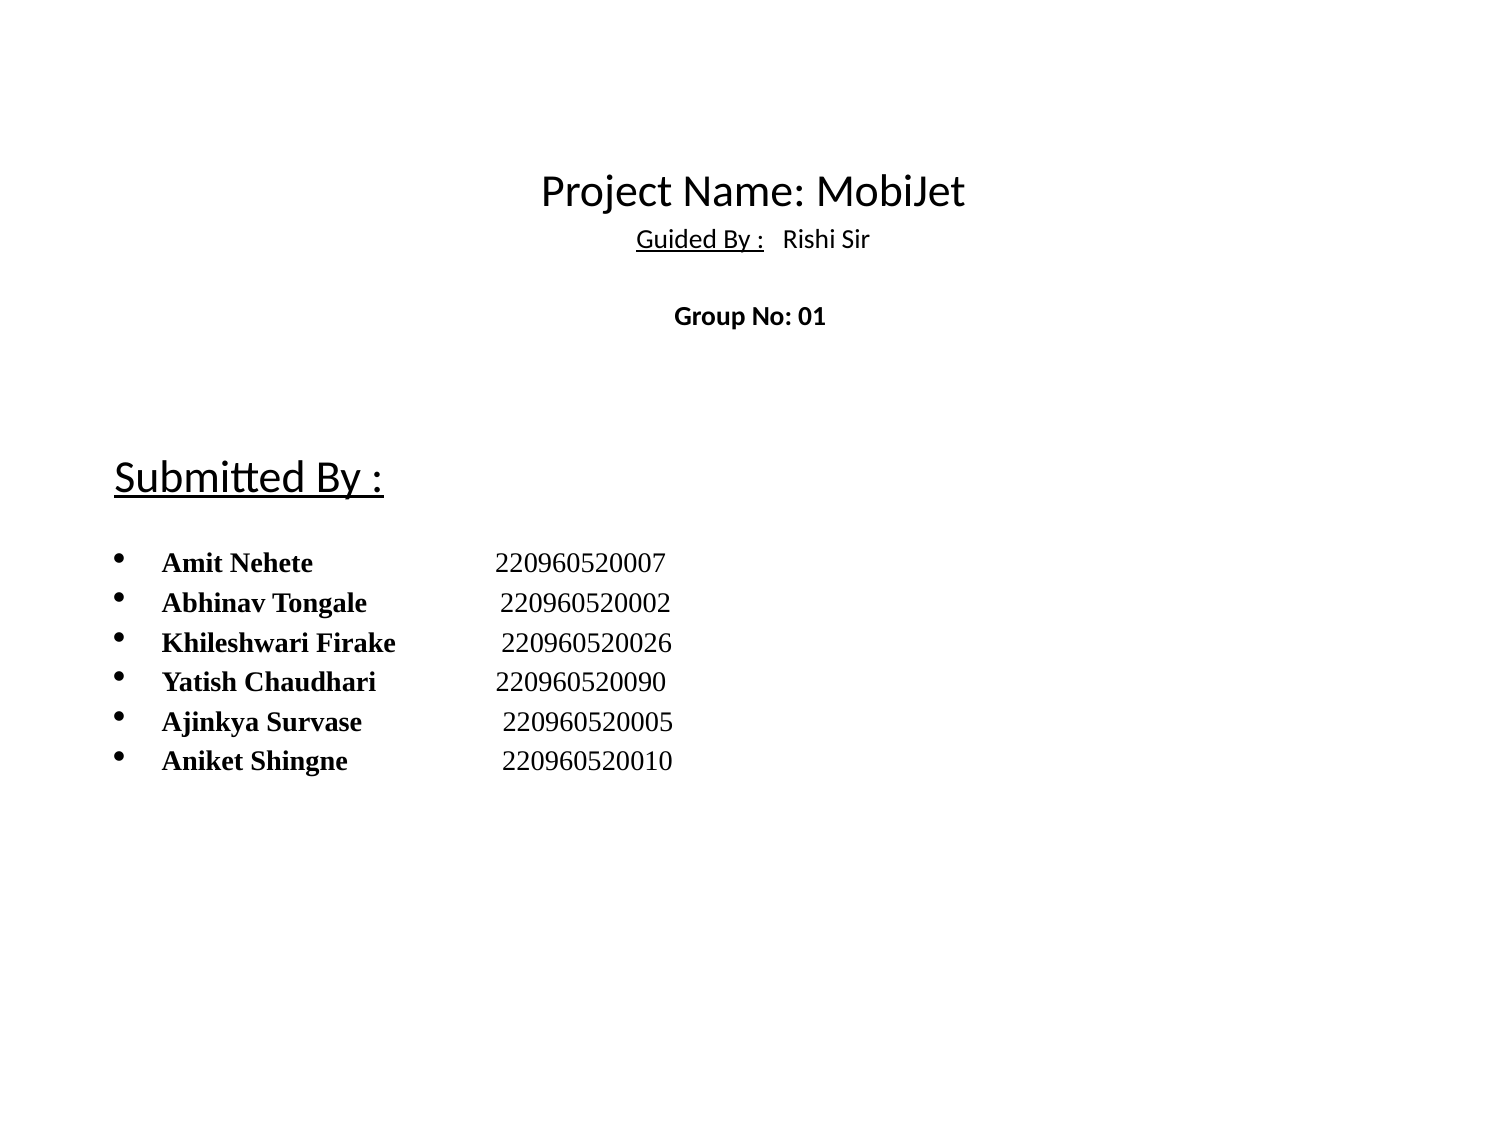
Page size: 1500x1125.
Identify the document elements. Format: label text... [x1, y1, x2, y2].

list Project Name: MobiJet Guided By : Rishi Sir Group No: 01 Submitted By : Amit Nehete 220960520007 Abhinav Tongale 220960520002 Khileshwari Firake 220960520026 Yatish Chaudhari 220960520090 Ajinkya Survase 220960520005 Aniket Shingne 220960520010 [103, 90, 1404, 858]
